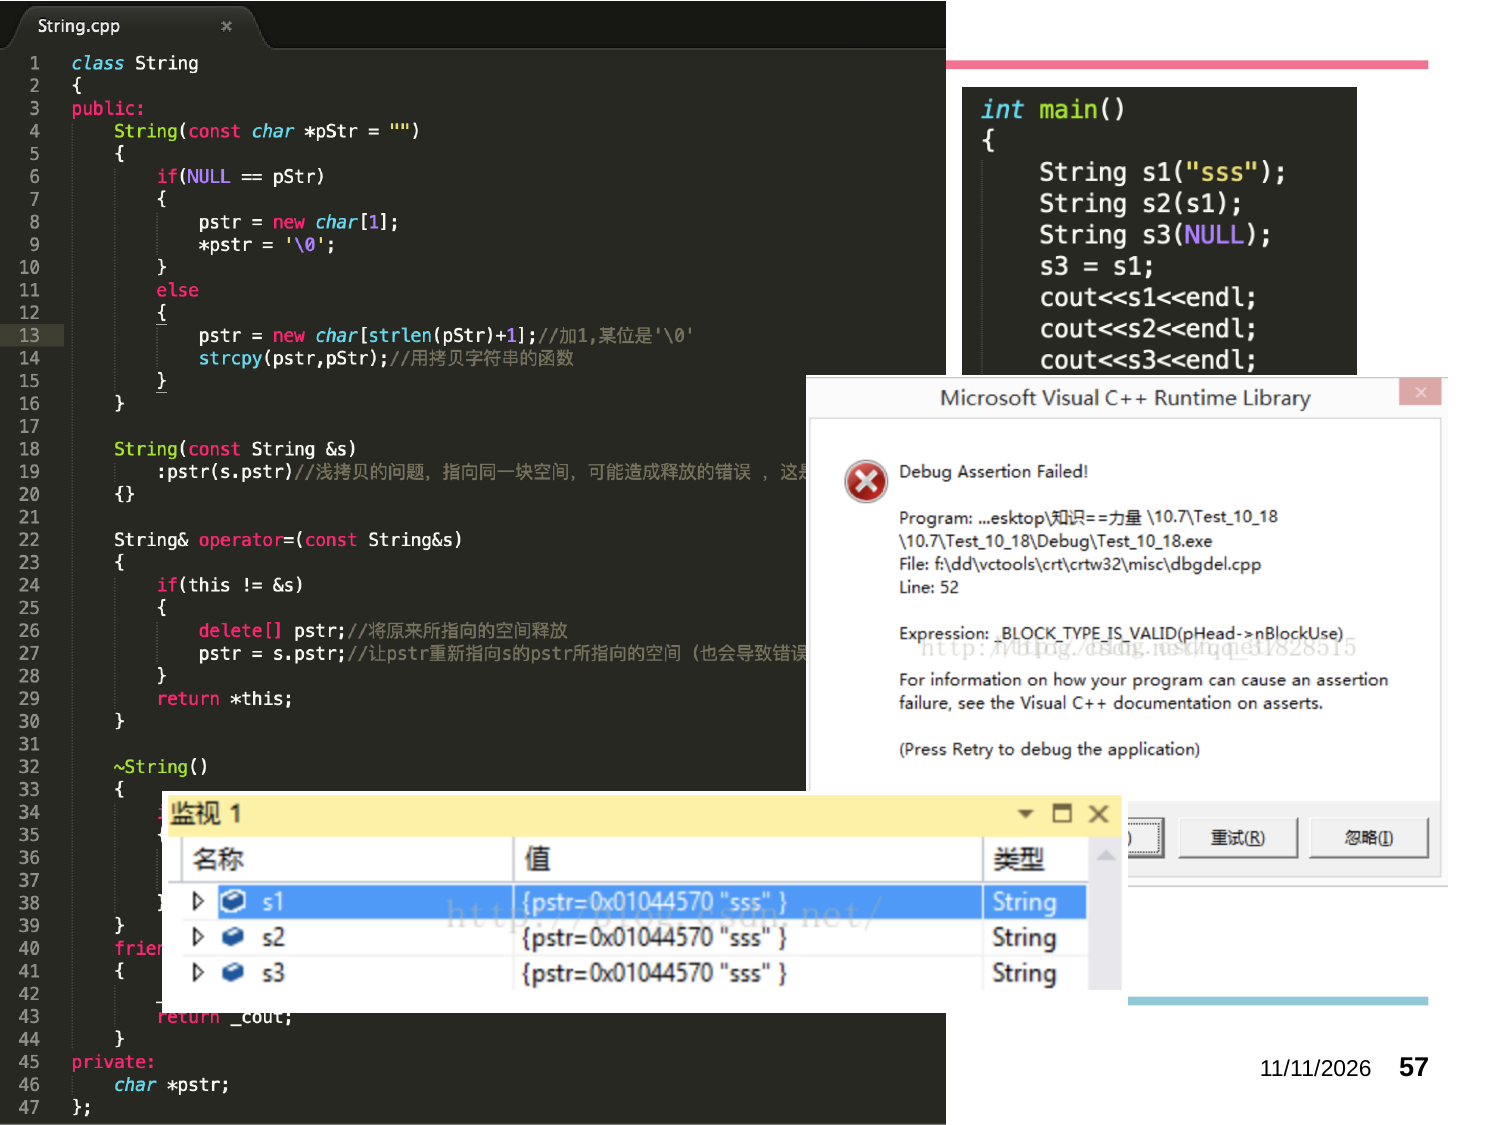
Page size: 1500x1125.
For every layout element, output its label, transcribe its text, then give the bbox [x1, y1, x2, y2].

slide_number 57 [1372, 1046, 1430, 1088]
picture [0, 1, 1448, 1125]
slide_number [1228, 1046, 1372, 1088]
